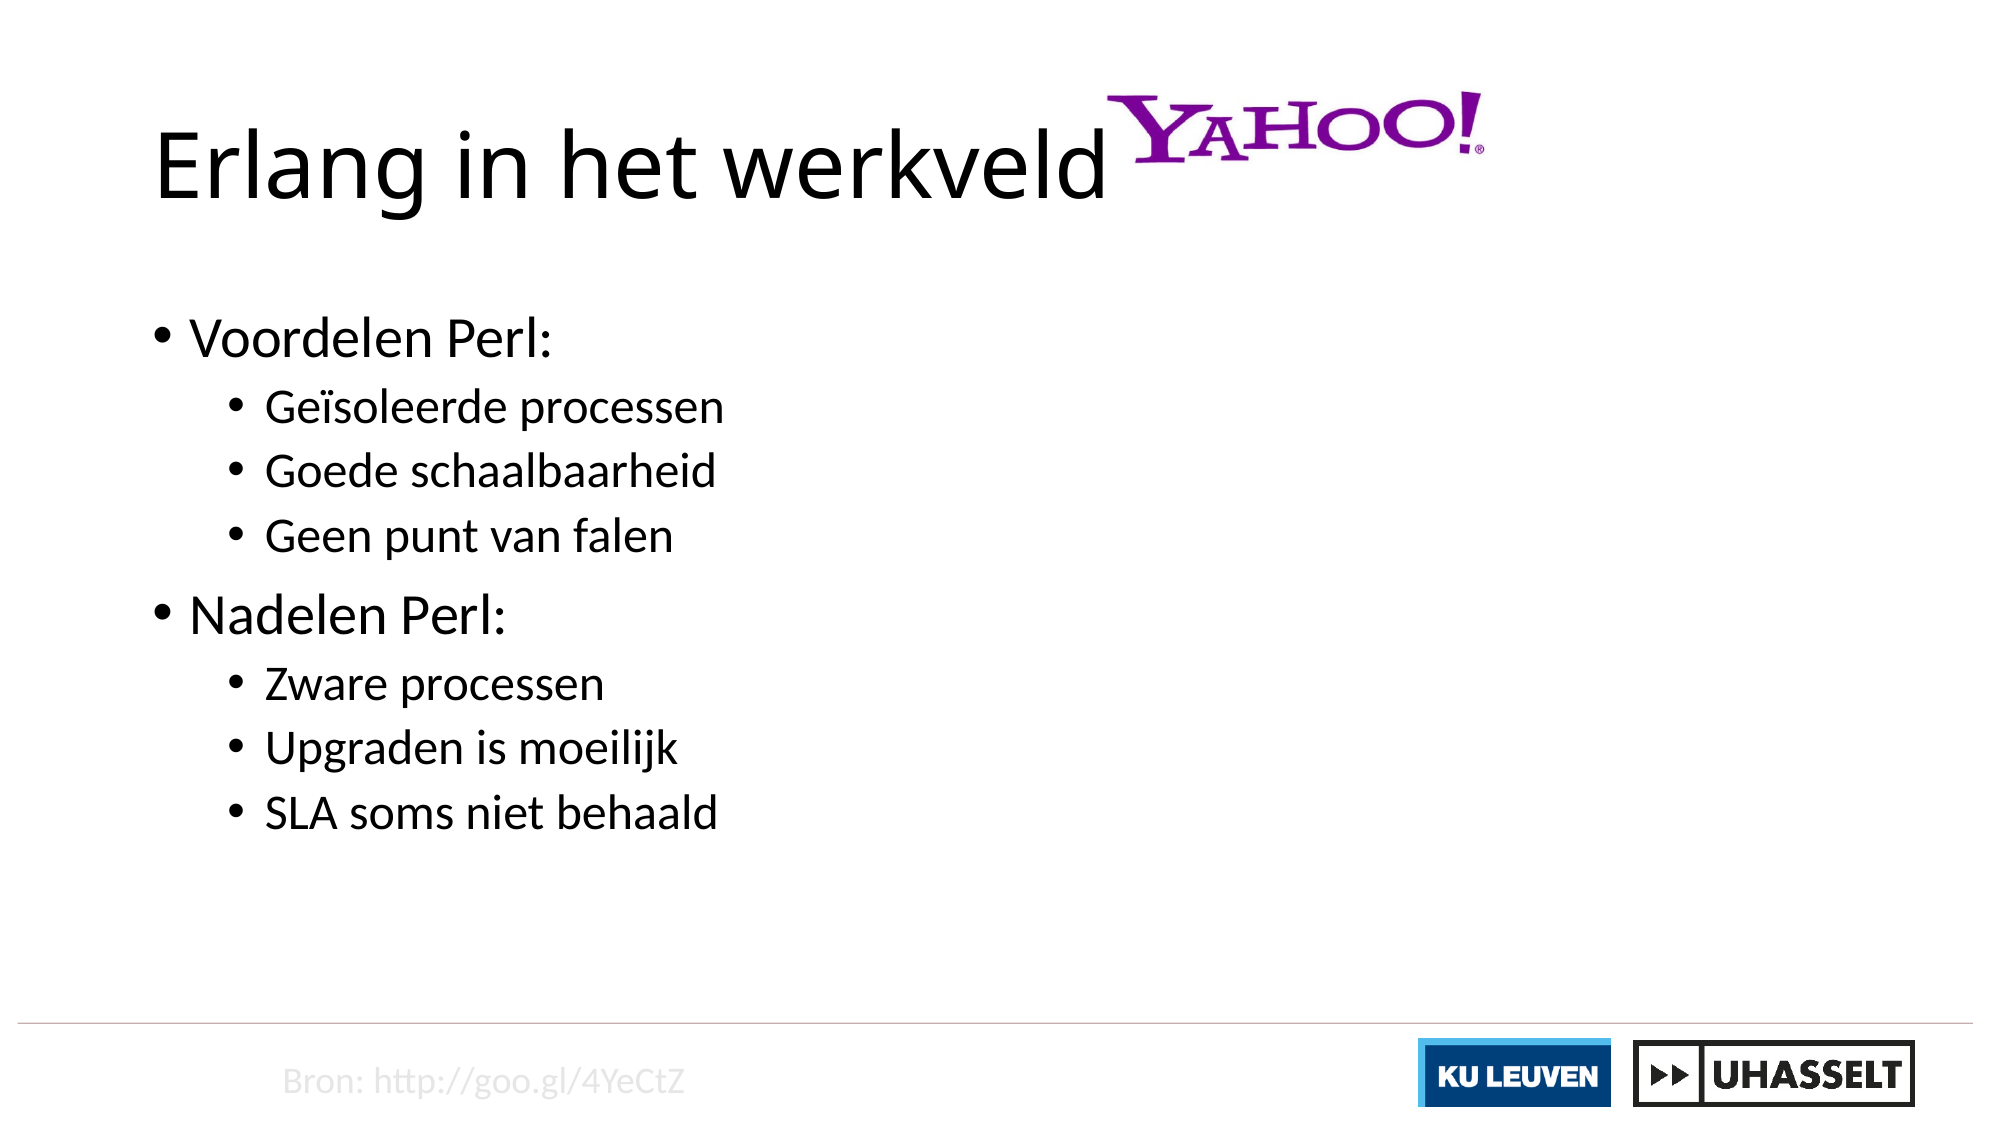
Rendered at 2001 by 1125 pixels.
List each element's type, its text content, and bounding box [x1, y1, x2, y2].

picture [1106, 32, 1485, 208]
text_box Bron: http://goo.gl/4YeCtZ [267, 1048, 741, 1109]
picture [1418, 1038, 1611, 1107]
list Voordelen Perl: Geïsoleerde processen Goede schaalbaarheid Geen punt van falen Nadelen Perl: Zware processen Upgraden is moeilijk SLA soms niet behaald [137, 299, 1863, 1014]
title Erlang in het werkveld: [137, 59, 1863, 278]
picture [1633, 1040, 1915, 1107]
